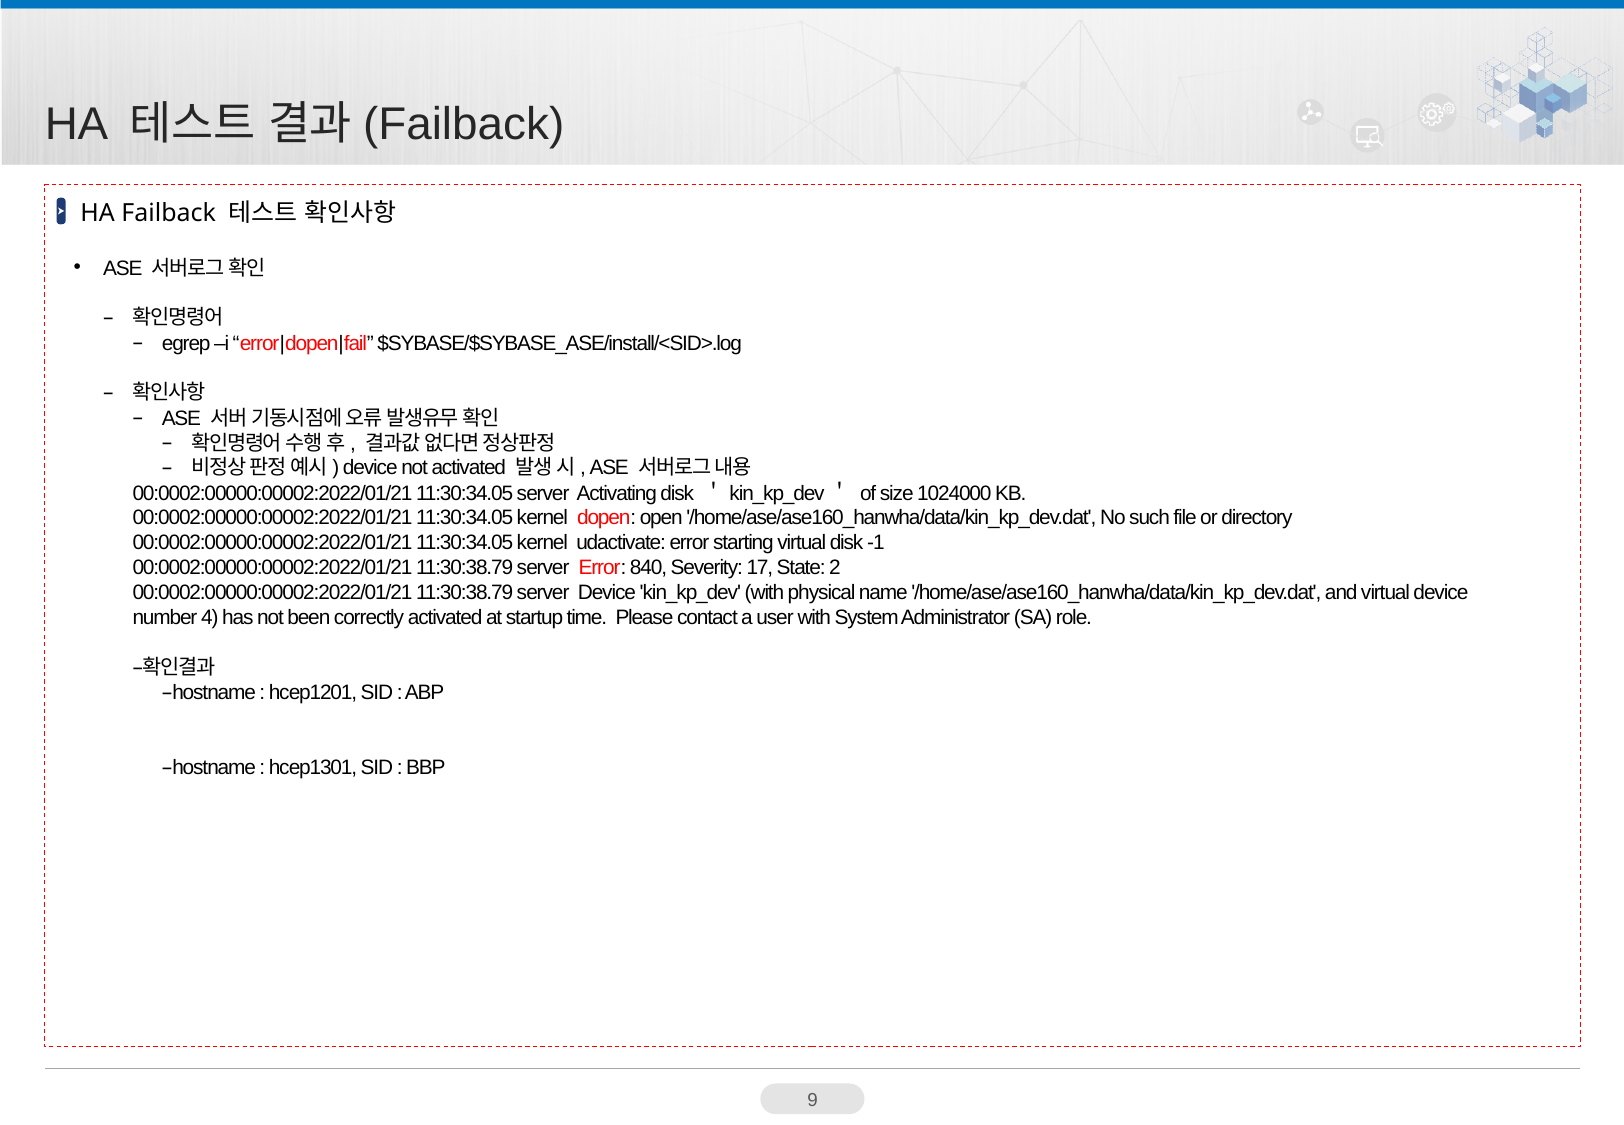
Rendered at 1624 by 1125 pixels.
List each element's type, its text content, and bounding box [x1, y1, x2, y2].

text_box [56, 196, 404, 227]
picture [0, 0, 1624, 1125]
text_box ASE 서버로그 확인 확인명령어 egrep –i “error|dopen|fail” $SYBASE/$SYBASE_ASE/install/<SID>.log 확인사항 ASE 서버 기동시점에 오류 발생유무 확인 확인명령어 수행 후, 결과값 없다면 정상판정 비정상 판정 예시) device not activated 발생 시, ASE 서버로그 내용 00:0002:00000:00002:2022/01/21 11:30:34.05 server Activating disk ＇kin_kp_dev＇ of size 1024000 KB. 00:0002:00000:00002:2022/01/21 11:30:34.05 kernel dopen: open '/home/ase/ase160_hanwha/data/kin_kp_dev.dat', No such file or directory 00:0002:00000:00002:2022/01/21 11:30:34.05 kernel udactivate: error starting virtual disk -1 00:0002:00000:00002:2022/01/21 11:30:38.79 server Error: 840, Severity: 17, State: 2 00:0002:00000:00002:2022/01/21 11:30:38.79 server Device 'kin_kp_dev' (with physical name '/home/ase/ase160_hanwha/data/kin_kp_dev.dat', and virtual device number 4) has not been correctly activated at startup time. Please contact a user with System Administrator (SA) role. 확인결과 hostname : hcep1201, SID : ABP hostname : hcep1301, SID : BBP [73, 249, 1533, 879]
text_box HA 테스트 결과(Failback) [44, 93, 565, 149]
